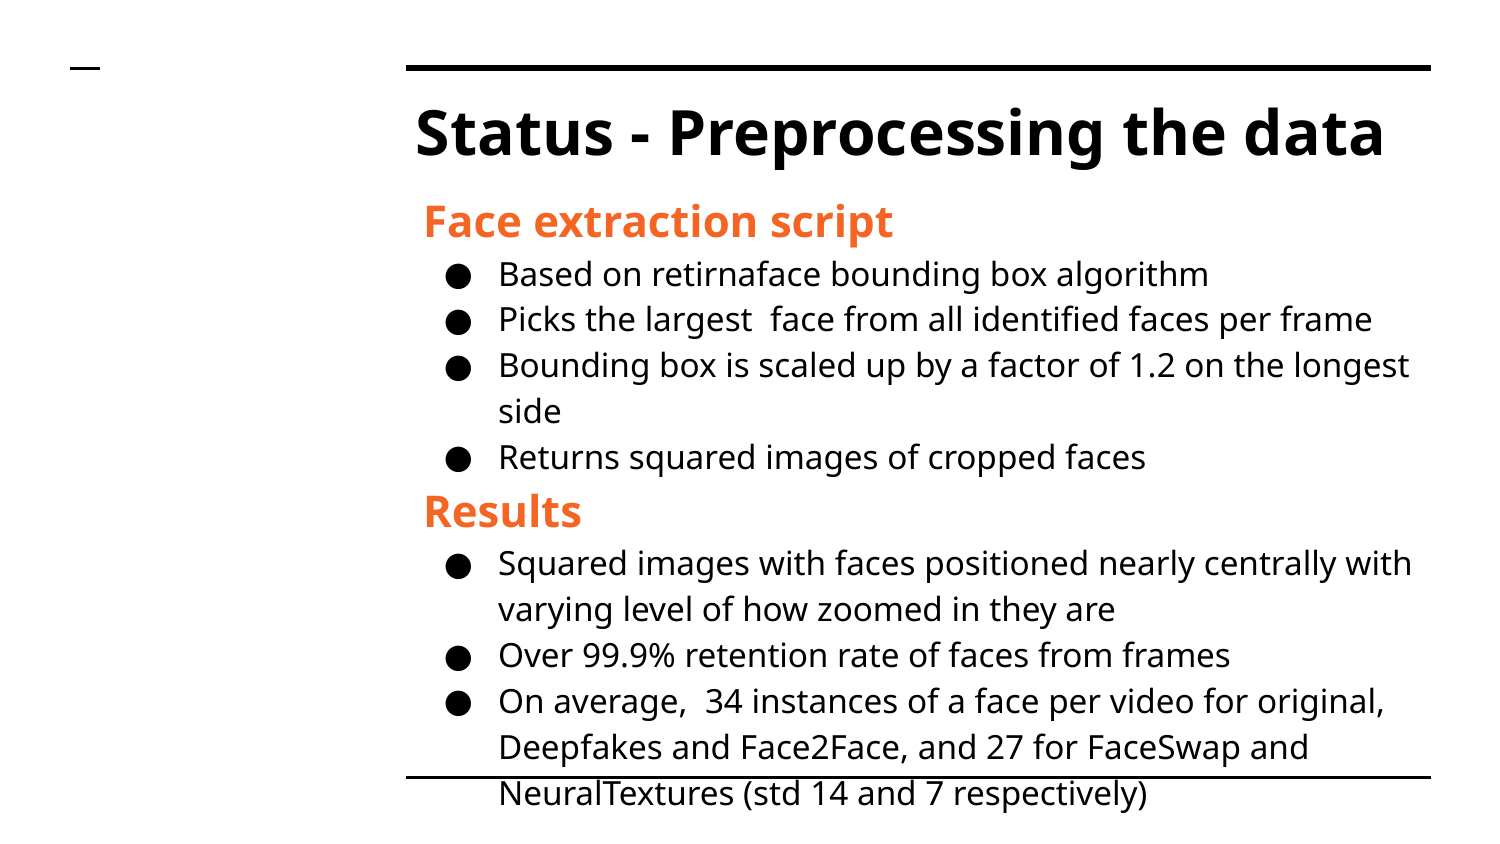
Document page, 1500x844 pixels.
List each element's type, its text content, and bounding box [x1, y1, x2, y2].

list Face extraction script Based on retirnaface bounding box algorithm Picks the largest face from all identified faces per frame Bounding box is scaled up by a factor of 1.2 on the longest side Returns squared images of cropped faces Results Squared images with faces positioned nearly centrally with varying level of how zoomed in they are Over 99.9% retention rate of faces from frames On average, 34 instances of a face per video for original, Deepfakes and Face2Face, and 27 for FaceSwap and NeuralTextures (std 14 and 7 respectively) [408, 171, 1431, 763]
title Status - Preprocessing the data [400, 77, 1438, 182]
